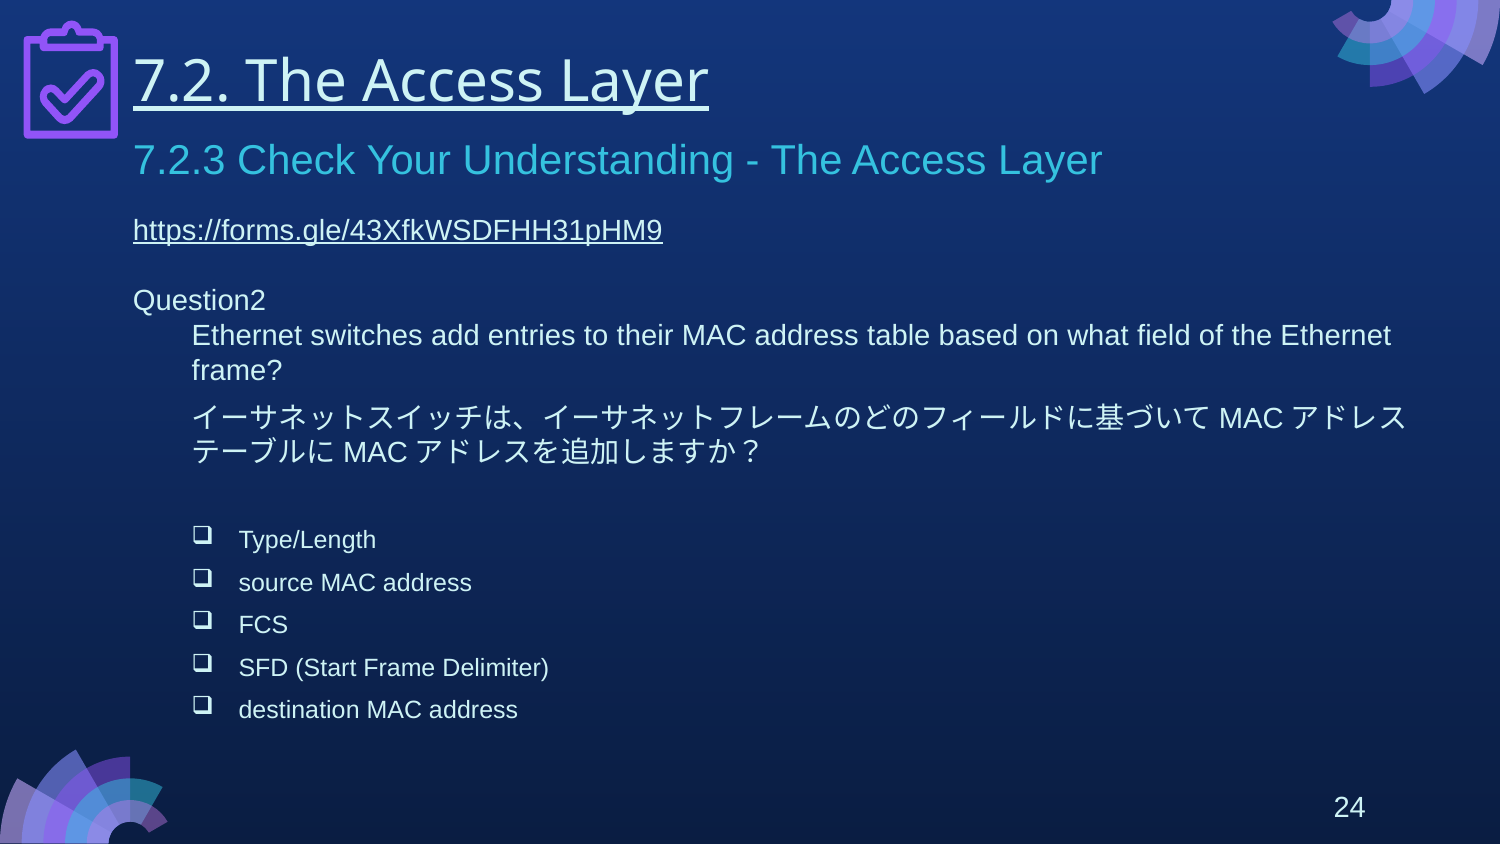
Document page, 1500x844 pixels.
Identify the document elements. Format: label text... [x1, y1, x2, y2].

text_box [23, 20, 119, 139]
text_box 24 [874, 780, 1381, 826]
text_box https://forms.gle/43XfkWSDFHH31pHM9 Question2 Ethernet switches add entries to their MAC address table based on what field of the Ethernet frame? イーサネットスイッチは、イーサネットフレームのどのフィールドに基づいてMACアドレステーブルにMACアドレスを追加しますか？ Type/Length source MAC address FCS SFD (Start Frame Delimiter) destination MAC address [118, 204, 1476, 731]
text_box 7.2.3 Check Your Understanding - The Access Layer [118, 125, 1500, 191]
title 7.2. The Access Layer [123, 28, 1382, 123]
